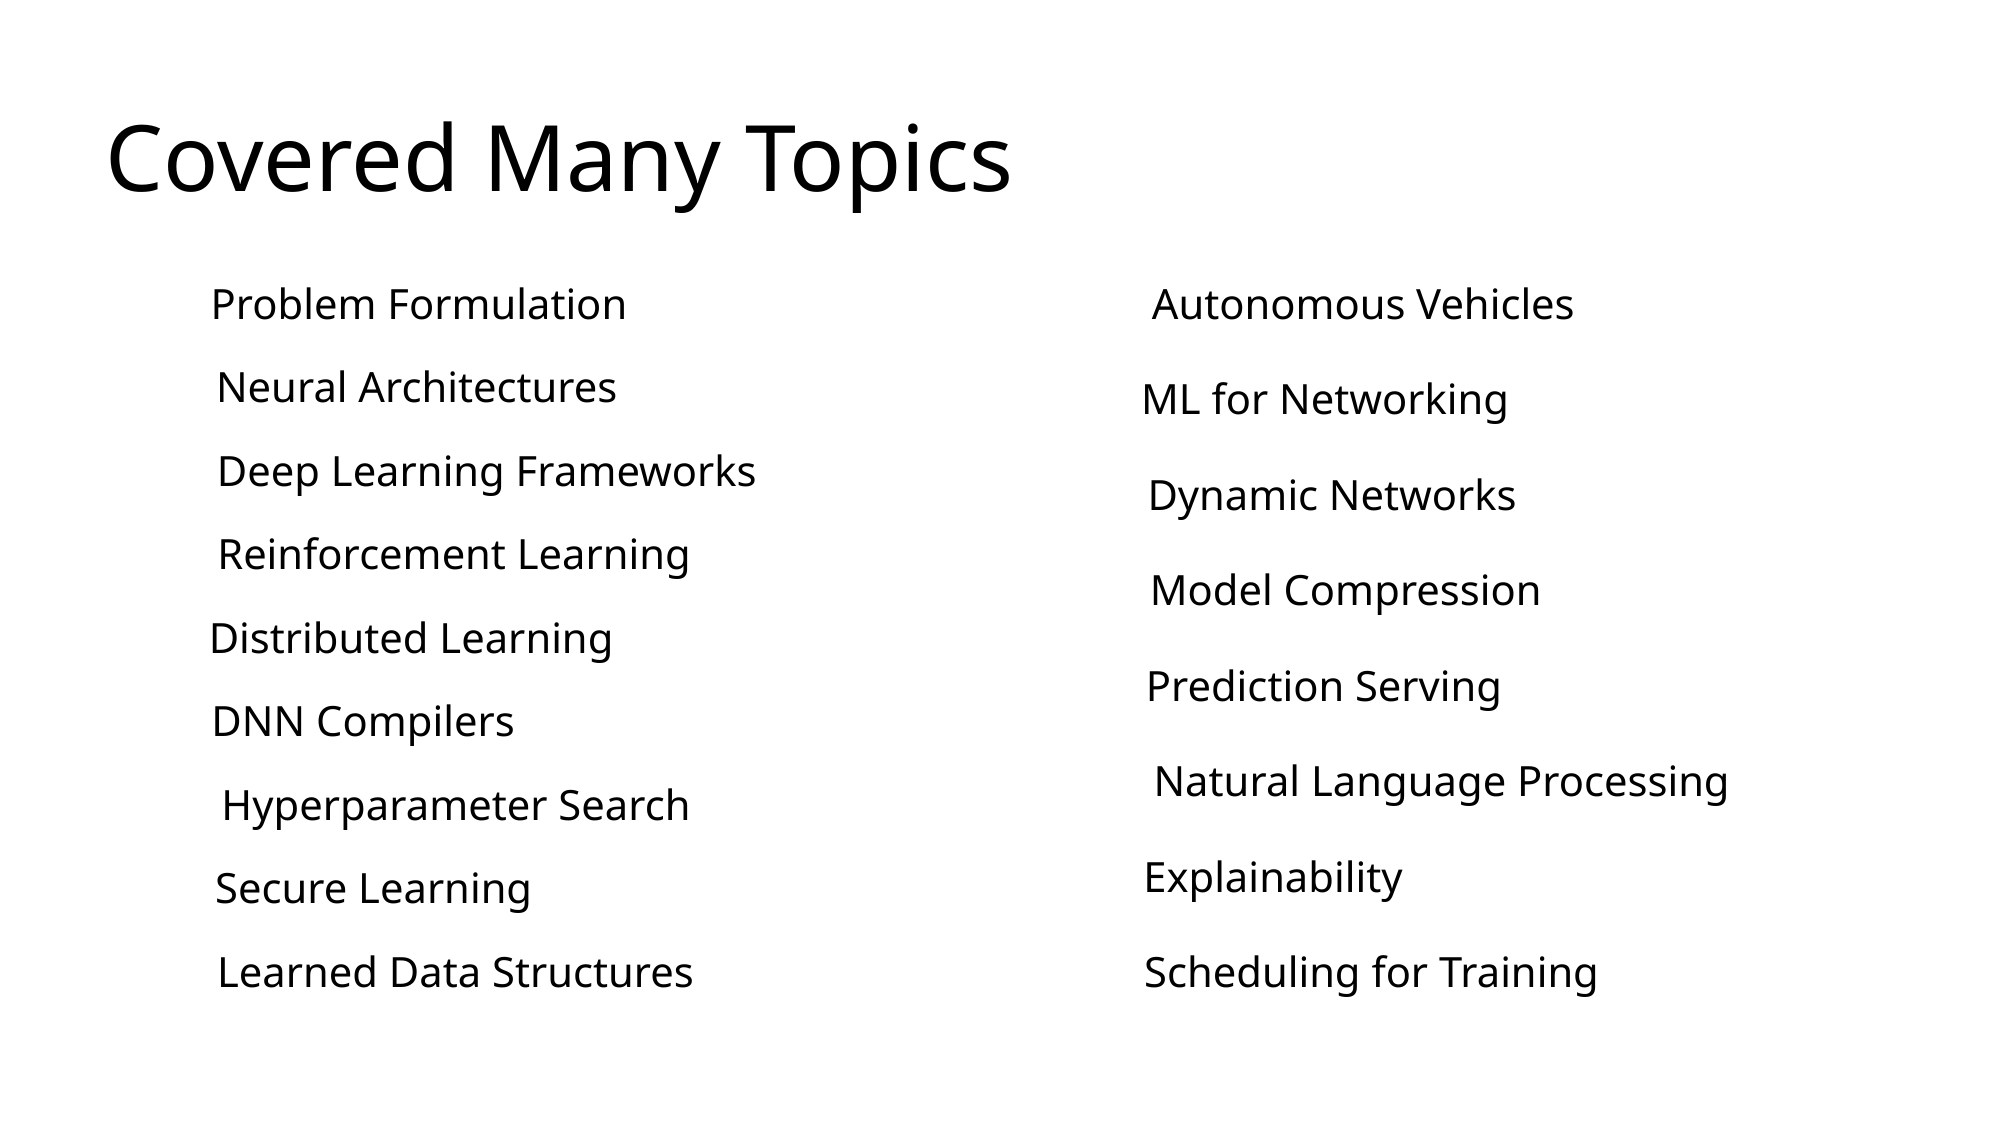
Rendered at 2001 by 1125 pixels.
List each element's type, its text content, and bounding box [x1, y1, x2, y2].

text_box Autonomous Vehicles [1137, 270, 1590, 335]
text_box Problem Formulation [195, 270, 643, 335]
text_box Prediction Serving [1131, 652, 1518, 717]
text_box Deep Learning Frameworks [202, 437, 772, 502]
text_box Secure Learning [200, 854, 548, 920]
text_box Dynamic Networks [1132, 461, 1532, 526]
text_box DNN Compilers [196, 687, 530, 753]
text_box ML for Networking [1126, 365, 1524, 431]
title Covered Many Topics [90, 52, 1863, 271]
text_box Learned Data Structures [202, 938, 710, 1004]
text_box Reinforcement Learning [202, 520, 706, 586]
text_box Natural Language Processing [1138, 747, 1745, 813]
text_box Distributed Learning [193, 604, 629, 670]
text_box Explainability [1128, 843, 1418, 908]
text_box Hyperparameter Search [206, 771, 706, 837]
text_box Neural Architectures [201, 353, 633, 419]
text_box Scheduling for Training [1129, 938, 1615, 1004]
text_box Model Compression [1135, 556, 1568, 622]
